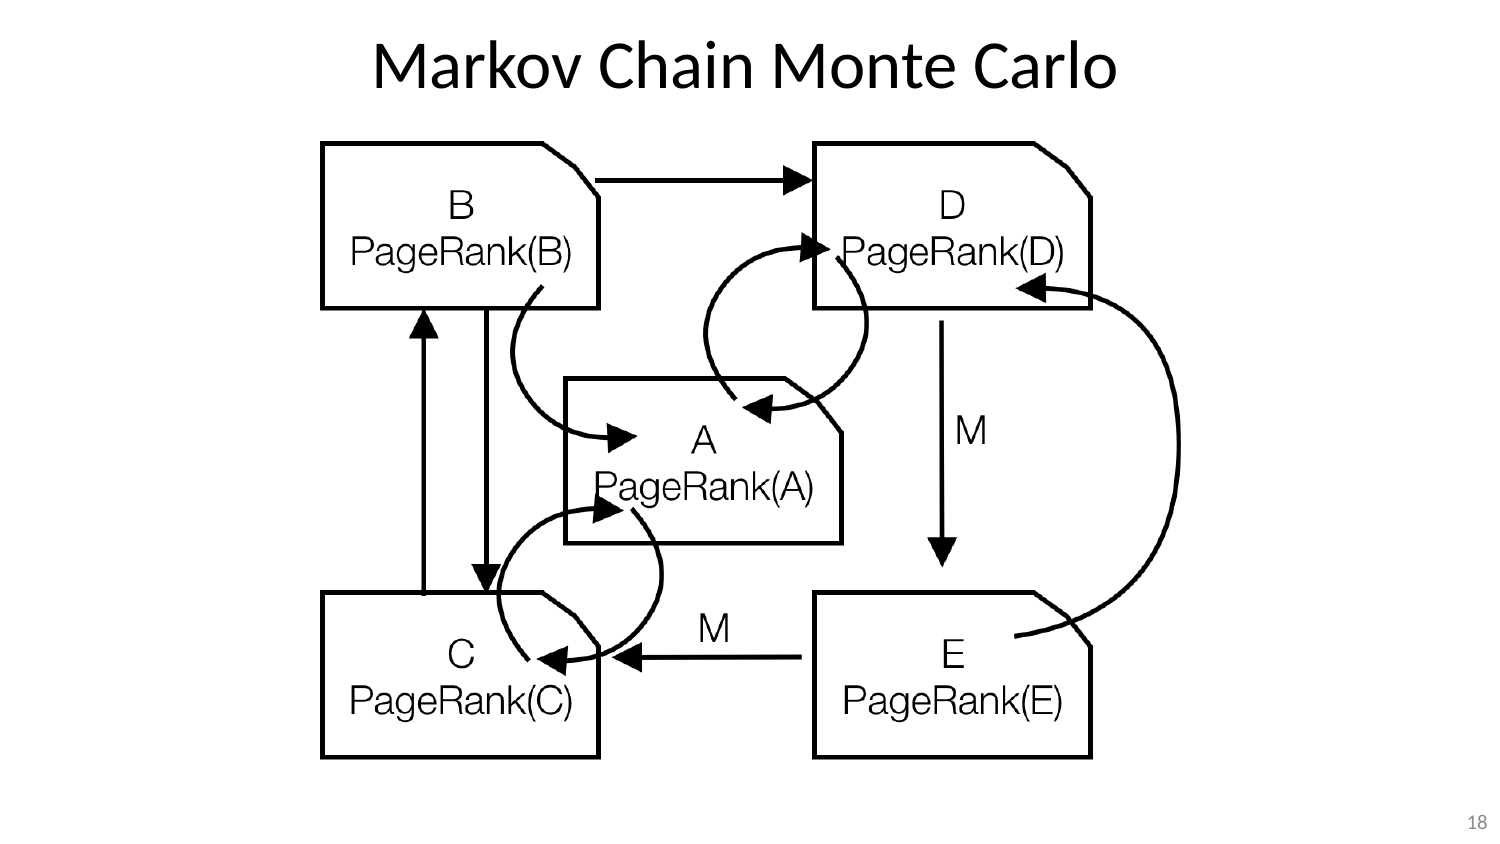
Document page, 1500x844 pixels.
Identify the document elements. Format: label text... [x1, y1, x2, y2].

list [319, 140, 1181, 760]
title Markov Chain Monte Carlo [0, 0, 1496, 122]
slide_number 18 [1149, 798, 1500, 844]
